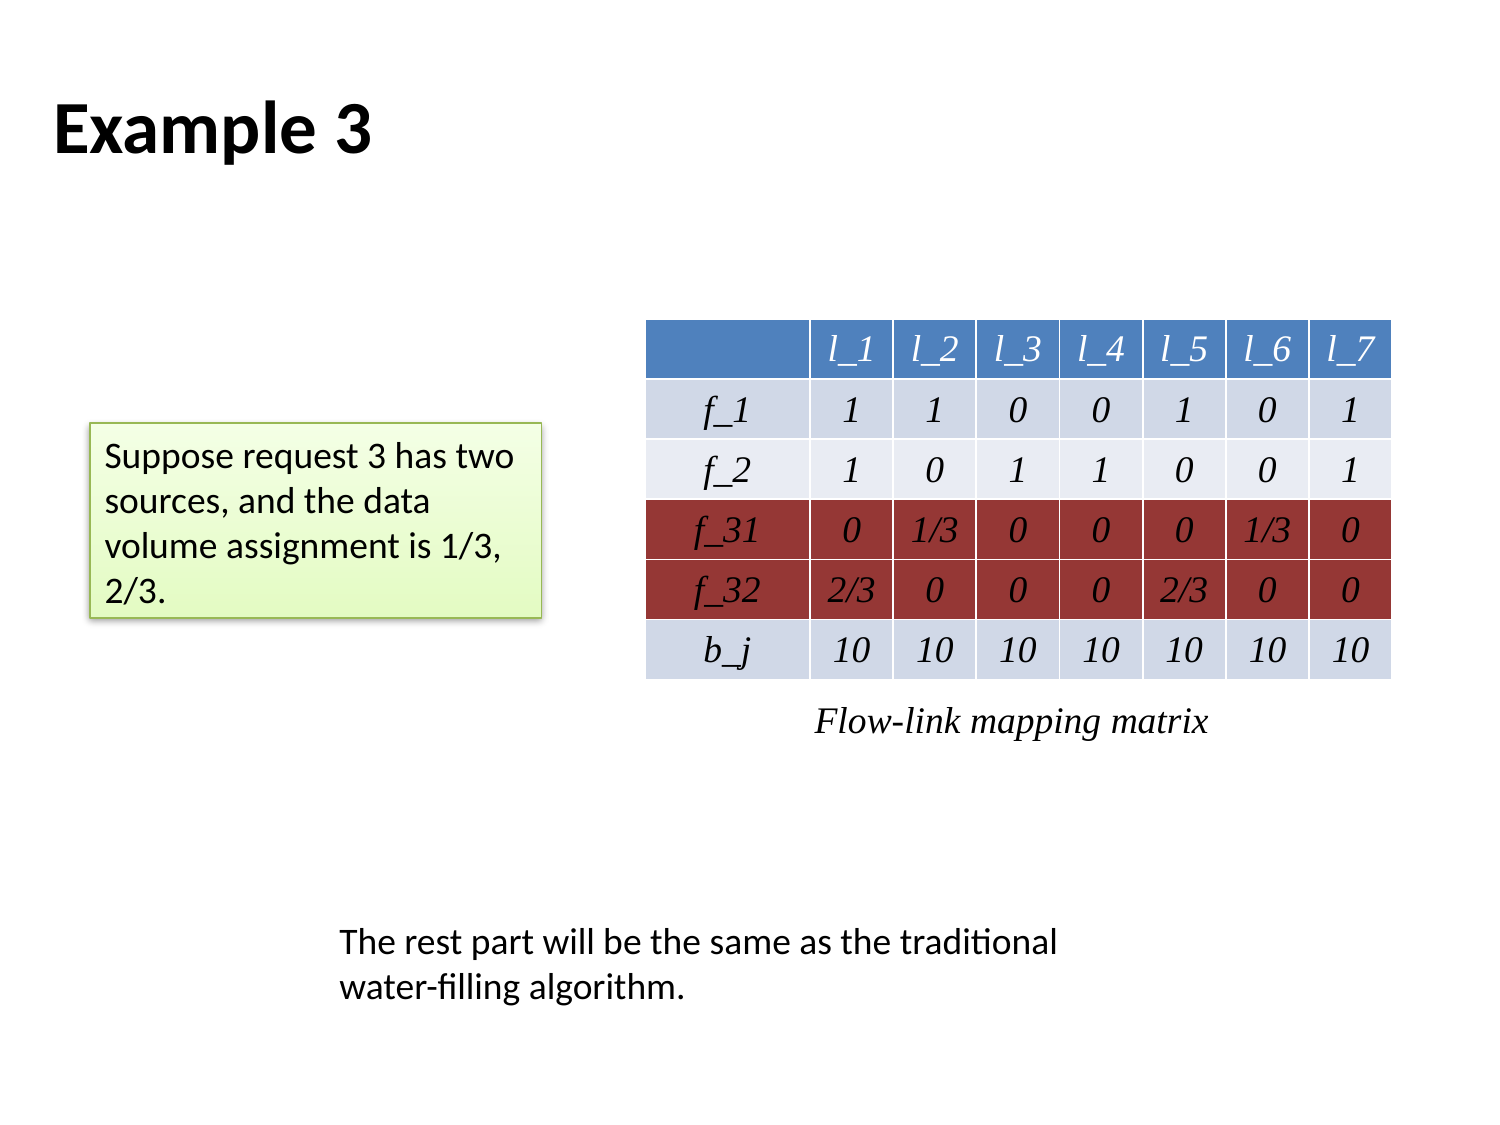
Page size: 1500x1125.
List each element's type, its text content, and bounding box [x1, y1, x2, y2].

table_cell 0 [1227, 440, 1308, 498]
text_box Flow-link mapping matrix [799, 688, 1225, 749]
text_box Suppose request 3 has two sources, and the data volume assignment is 1/3, 2/3. [89, 422, 542, 619]
table_cell f_31 [646, 500, 809, 559]
table_cell 0 [1144, 500, 1225, 559]
table_cell 2/3 [1144, 560, 1225, 619]
table_cell 0 [1310, 500, 1391, 559]
table_cell 0 [1144, 440, 1225, 498]
table_cell 0 [1060, 380, 1142, 438]
table_cell 0 [894, 440, 975, 498]
table_cell 1 [811, 440, 892, 498]
table_cell 1/3 [1227, 500, 1308, 559]
table_cell 10 [977, 620, 1059, 679]
table_cell 0 [977, 500, 1059, 559]
table_header l_1 [811, 320, 892, 378]
table_cell 10 [894, 620, 975, 679]
text_box The rest part will be the same as the traditional water-filling algorithm. [324, 909, 1075, 1015]
table_cell 10 [1310, 620, 1391, 679]
table_cell 1 [1060, 440, 1142, 498]
table_cell f_1 [646, 380, 809, 438]
table_cell 0 [1227, 380, 1308, 438]
table_header l_6 [1227, 320, 1308, 378]
table_cell 10 [811, 620, 892, 679]
table_header l_7 [1310, 320, 1391, 378]
table_cell 1 [894, 380, 975, 438]
table_header [646, 320, 809, 378]
table_cell 0 [1060, 500, 1142, 559]
table_cell 1/3 [894, 500, 975, 559]
table_cell 10 [1227, 620, 1308, 679]
table_cell 0 [1310, 560, 1391, 619]
table_cell 10 [1060, 620, 1142, 679]
table_cell 10 [1144, 620, 1225, 679]
table_cell 1 [1310, 380, 1391, 438]
table_cell 0 [811, 500, 892, 559]
table_header l_4 [1060, 320, 1142, 378]
table_cell 2/3 [811, 560, 892, 619]
table_cell 0 [1060, 560, 1142, 619]
table_header l_2 [894, 320, 975, 378]
table_cell 0 [1227, 560, 1308, 619]
table_cell b_j [646, 620, 809, 679]
table_cell 1 [811, 380, 892, 438]
table_cell 0 [894, 560, 975, 619]
table_cell f_2 [646, 440, 809, 498]
table_header l_5 [1144, 320, 1225, 378]
table_header l_3 [977, 320, 1059, 378]
table_cell 0 [977, 380, 1059, 438]
table_cell 1 [977, 440, 1059, 498]
text_box Example 3 [38, 71, 388, 177]
table_cell 0 [977, 560, 1059, 619]
table_cell f_32 [646, 560, 809, 619]
table_cell 1 [1310, 440, 1391, 498]
table_cell 1 [1144, 380, 1225, 438]
